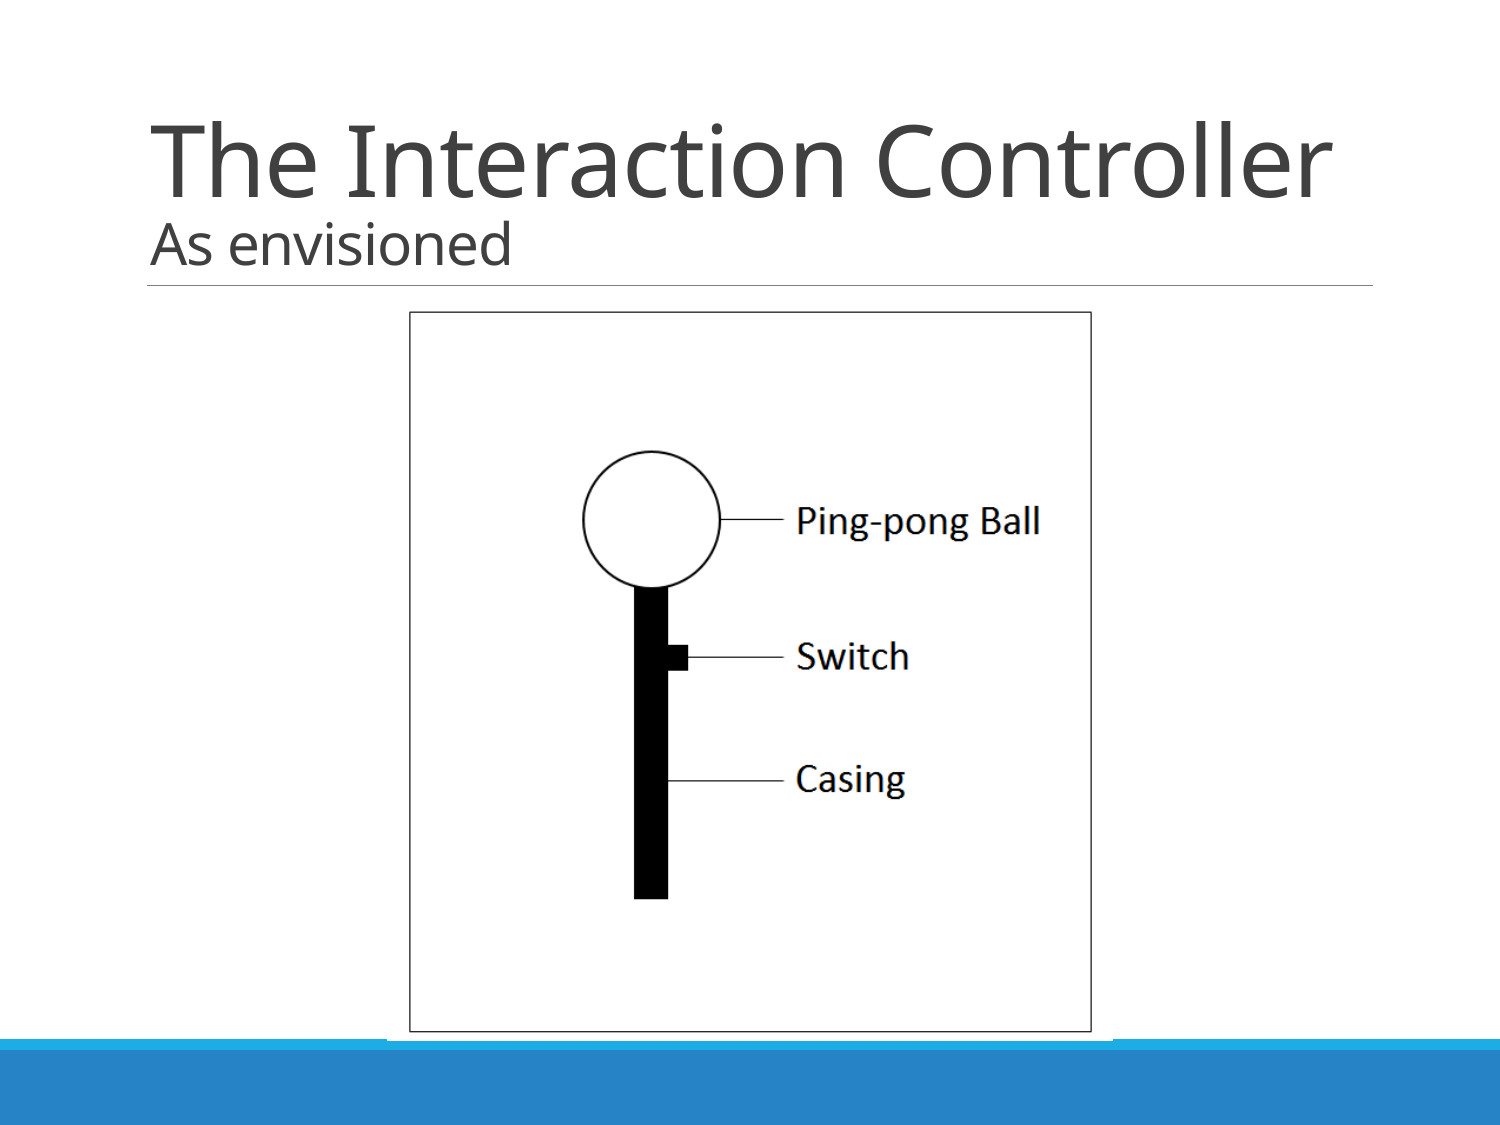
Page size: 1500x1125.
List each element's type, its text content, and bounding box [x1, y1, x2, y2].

title The Interaction Controller As envisioned [135, 47, 1373, 285]
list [386, 303, 1114, 1041]
